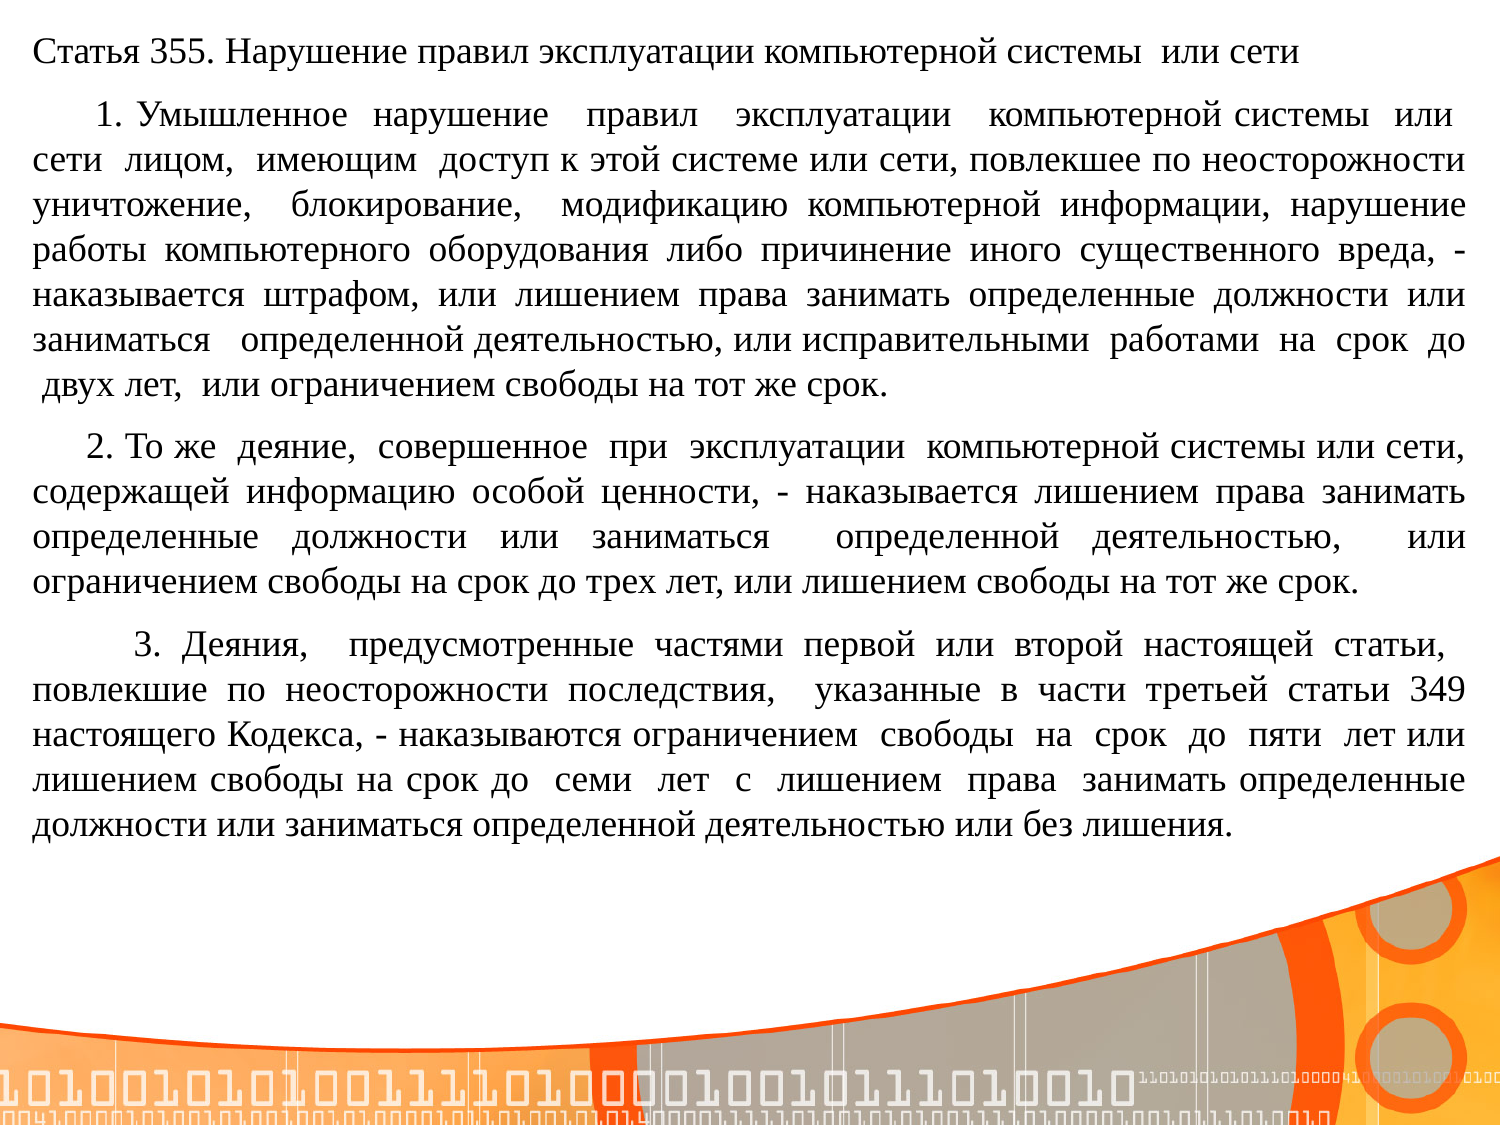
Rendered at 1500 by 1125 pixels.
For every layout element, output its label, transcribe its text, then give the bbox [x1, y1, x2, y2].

text_box Статья 355. Нарушение правил эксплуатации компьютерной системы или сети 1. Умышленное нарушение правил эксплуатации компьютерной системы или сети лицом, имеющим доступ к этой системе или сети, повлекшее по неосторожности уничтожение, блокирование, модификацию компьютерной информации, нарушение работы компьютерного оборудования либо причинение иного существенного вреда, - наказывается штрафом, или лишением права занимать определенные должности или заниматься определенной деятельностью, или исправительными работами на срок до двух лет, или ограничением свободы на тот же срок. 2. То же деяние, совершенное при эксплуатации компьютерной системы или сети, содержащей информацию особой ценности, - наказывается лишением права занимать определенные должности или заниматься определенной деятельностью, или ограничением свободы на срок до трех лет, или лишением свободы на тот же срок. 3. Деяния, предусмотренные частями первой или второй настоящей статьи, повлекшие по неосторожности последствия, указанные в части третьей статьи 349 настоящего Кодекса, - наказываются ограничением свободы на срок до пяти лет или лишением свободы на срок до семи лет с лишением права занимать определенные должности или заниматься определенной деятельностью или без лишения. [17, 19, 1483, 852]
picture [0, 82, 1500, 1125]
